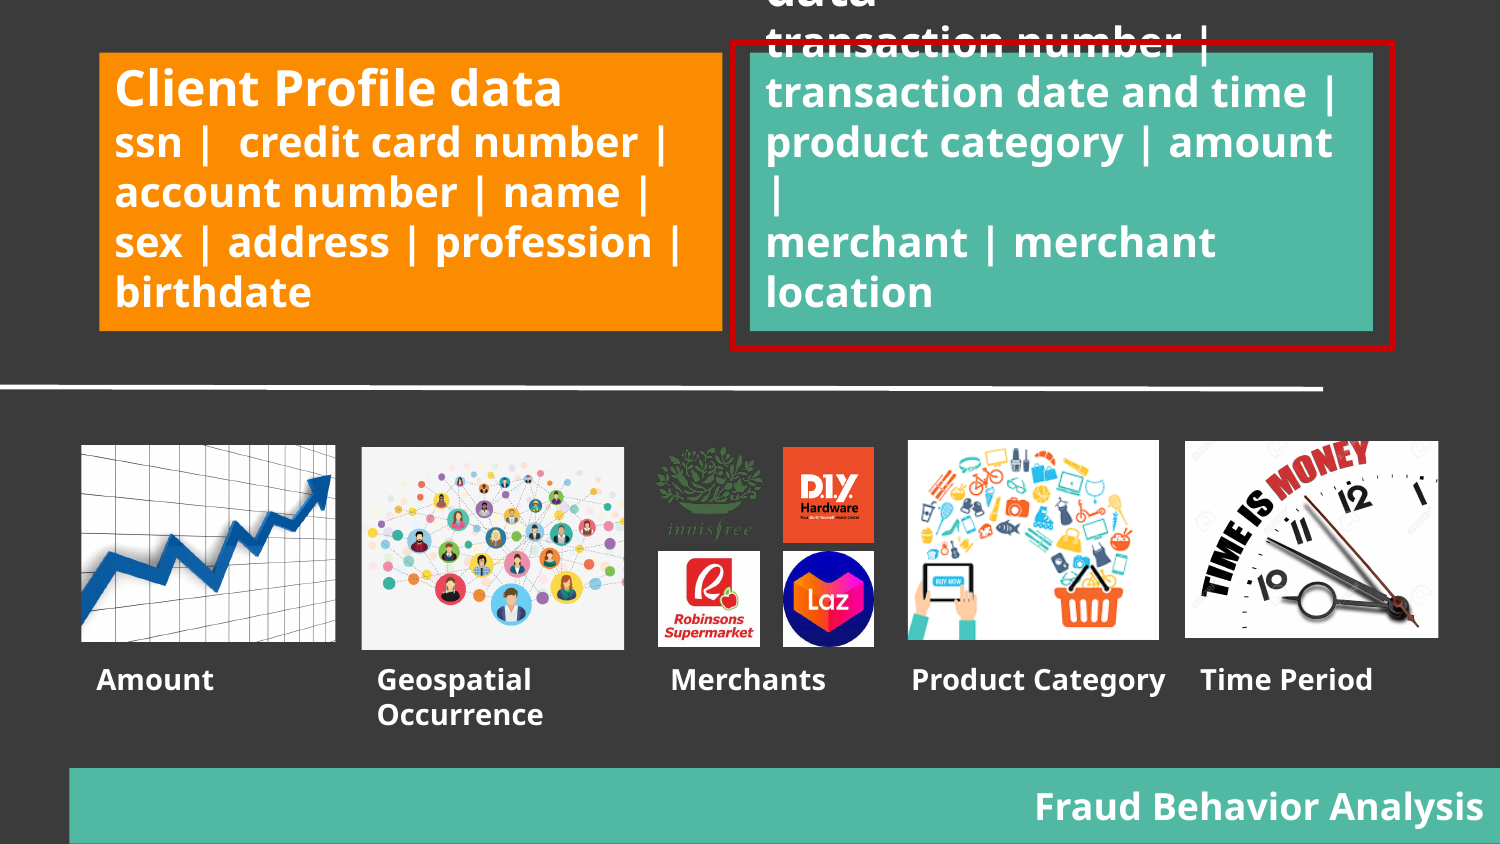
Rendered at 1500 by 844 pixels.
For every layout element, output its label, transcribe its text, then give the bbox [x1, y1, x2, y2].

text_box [0, 386, 1324, 390]
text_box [81, 439, 1489, 748]
text_box Fraud Behavior Analysis [69, 768, 1500, 844]
text_box Client Profile data ssn | credit card number | account number | name | sex | address | profession | birthdate [99, 52, 723, 332]
text_box [732, 42, 1392, 349]
